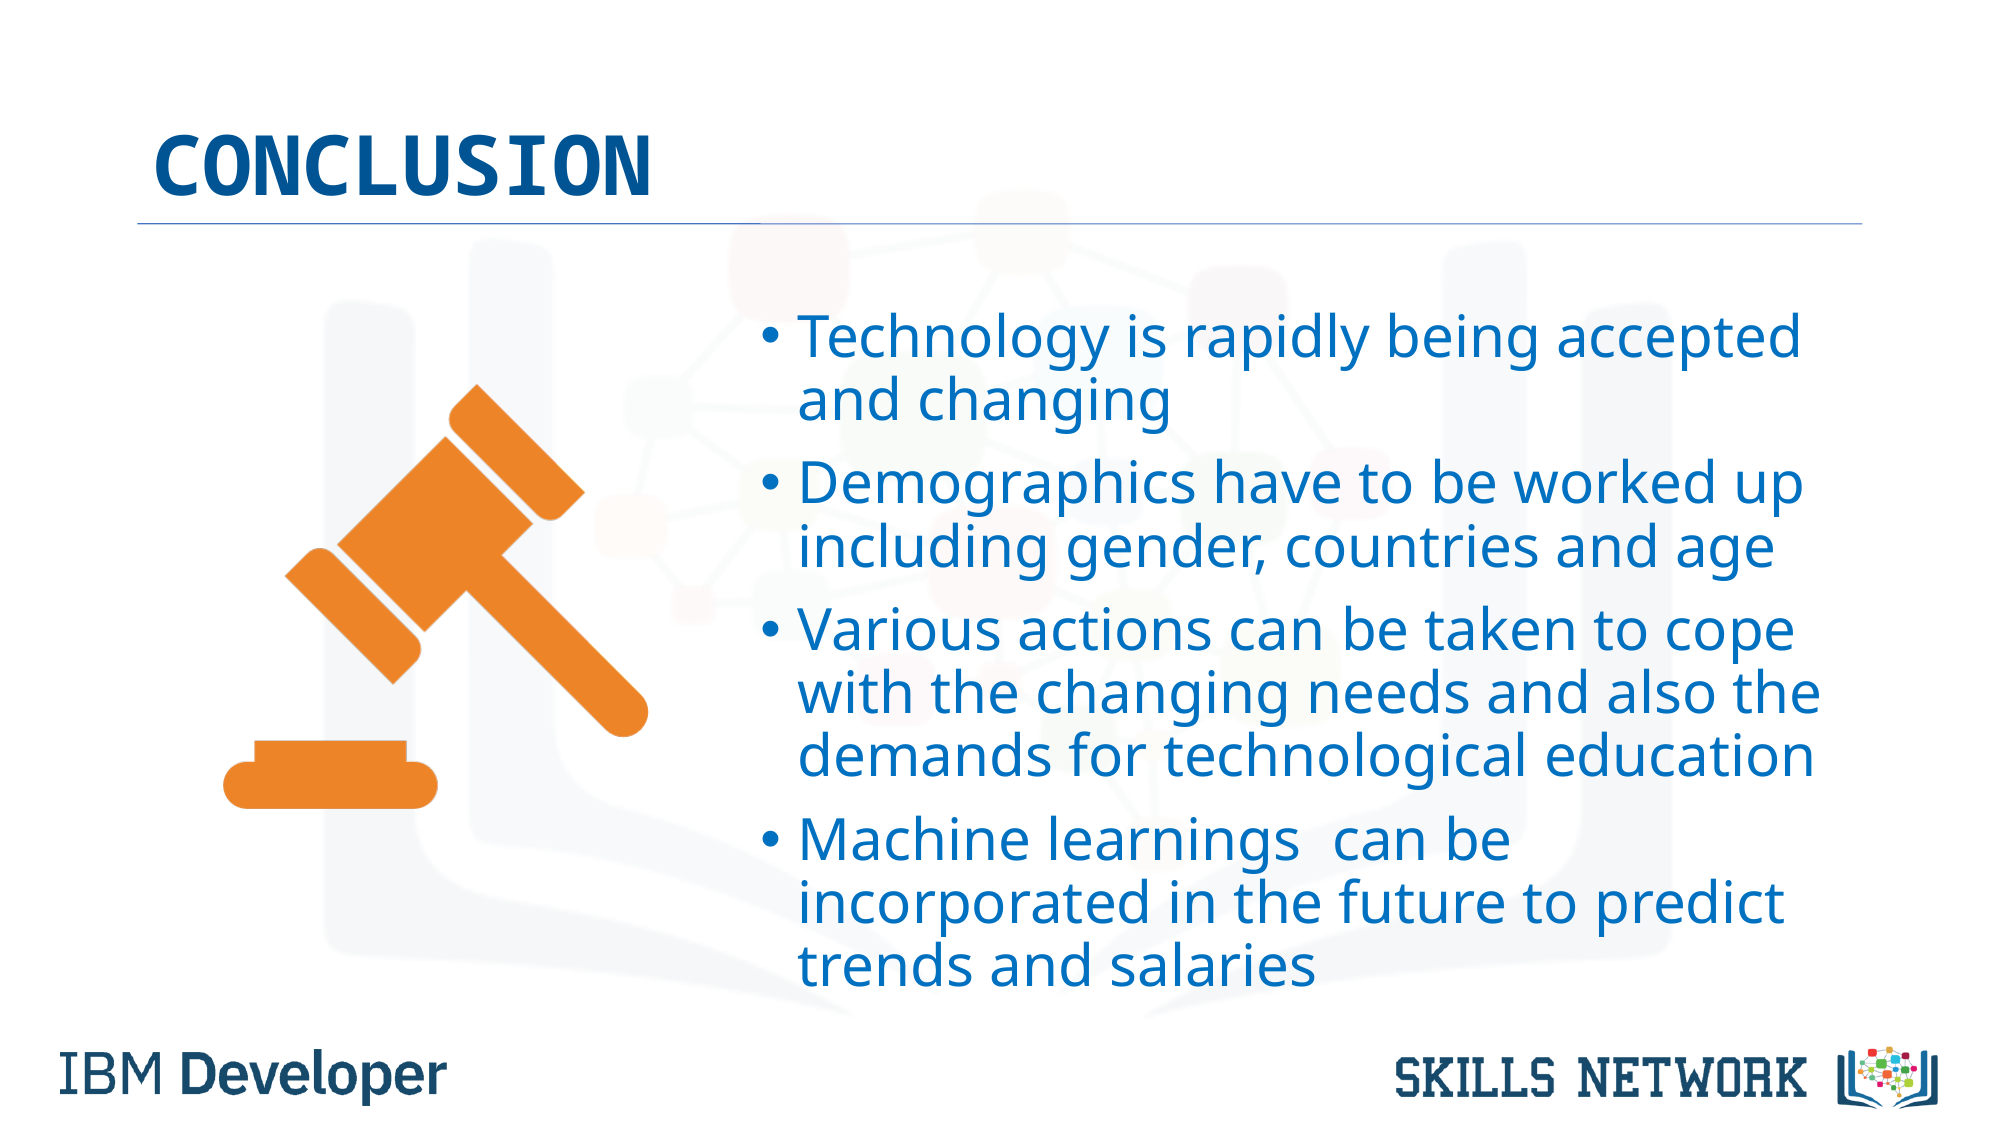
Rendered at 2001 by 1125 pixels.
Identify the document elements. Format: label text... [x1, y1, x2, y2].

picture [55, 1045, 459, 1108]
list Technology is rapidly being accepted and changing Demographics have to be worked up including gender, countries and age Various actions can be taken to cope with the changing needs and also the demands for technological education Machine learnings can be incorporated in the future to predict trends and salaries [745, 299, 1863, 1014]
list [184, 346, 686, 848]
picture [1390, 1045, 1945, 1111]
title CONCLUSION [137, 59, 1863, 278]
